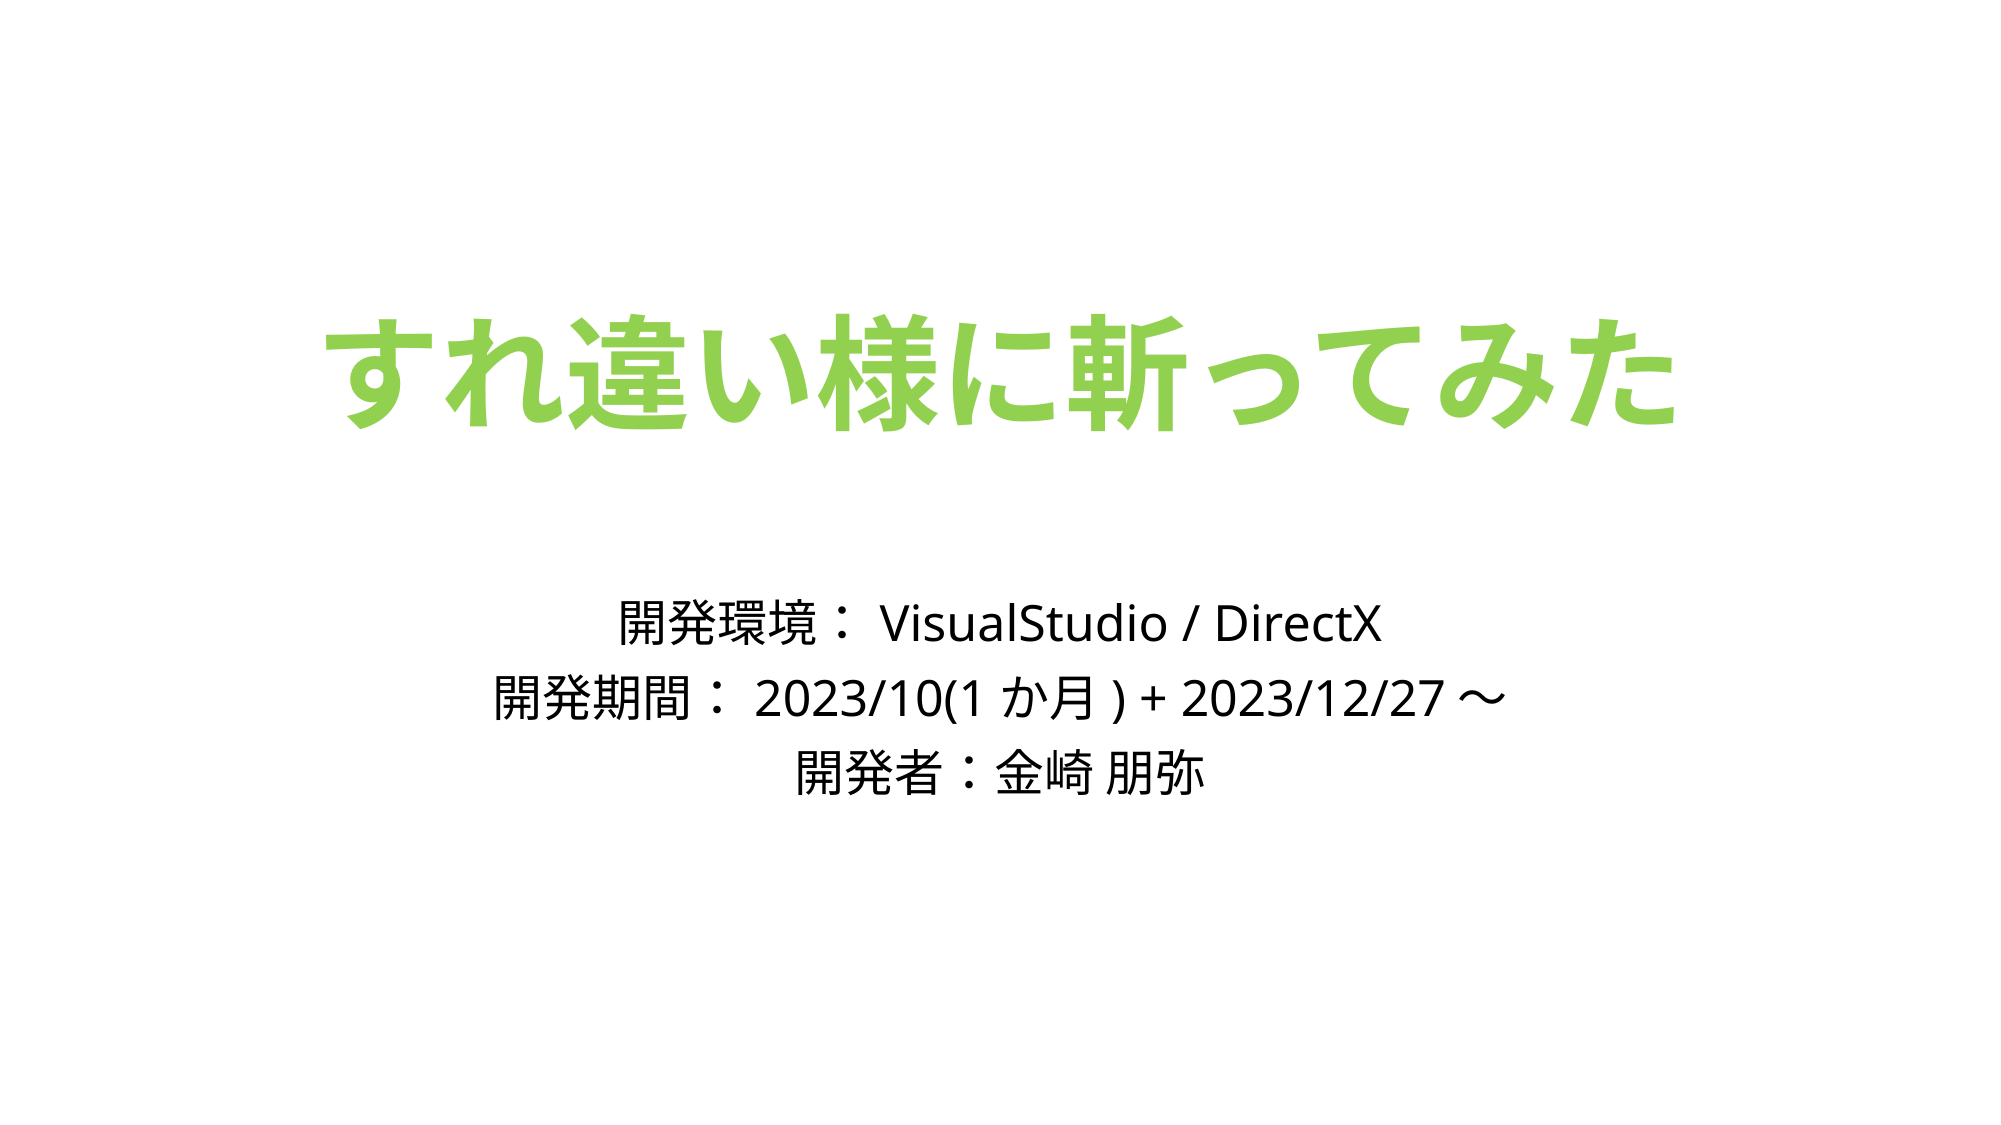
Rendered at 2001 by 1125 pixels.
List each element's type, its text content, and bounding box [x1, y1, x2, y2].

subtitle 開発環境：VisualStudio / DirectX 開発期間：2023/10(1か月) + 2023/12/27～ 開発者：金崎 朋弥 [249, 590, 1750, 863]
title すれ違い様に斬ってみた [249, 304, 1750, 455]
